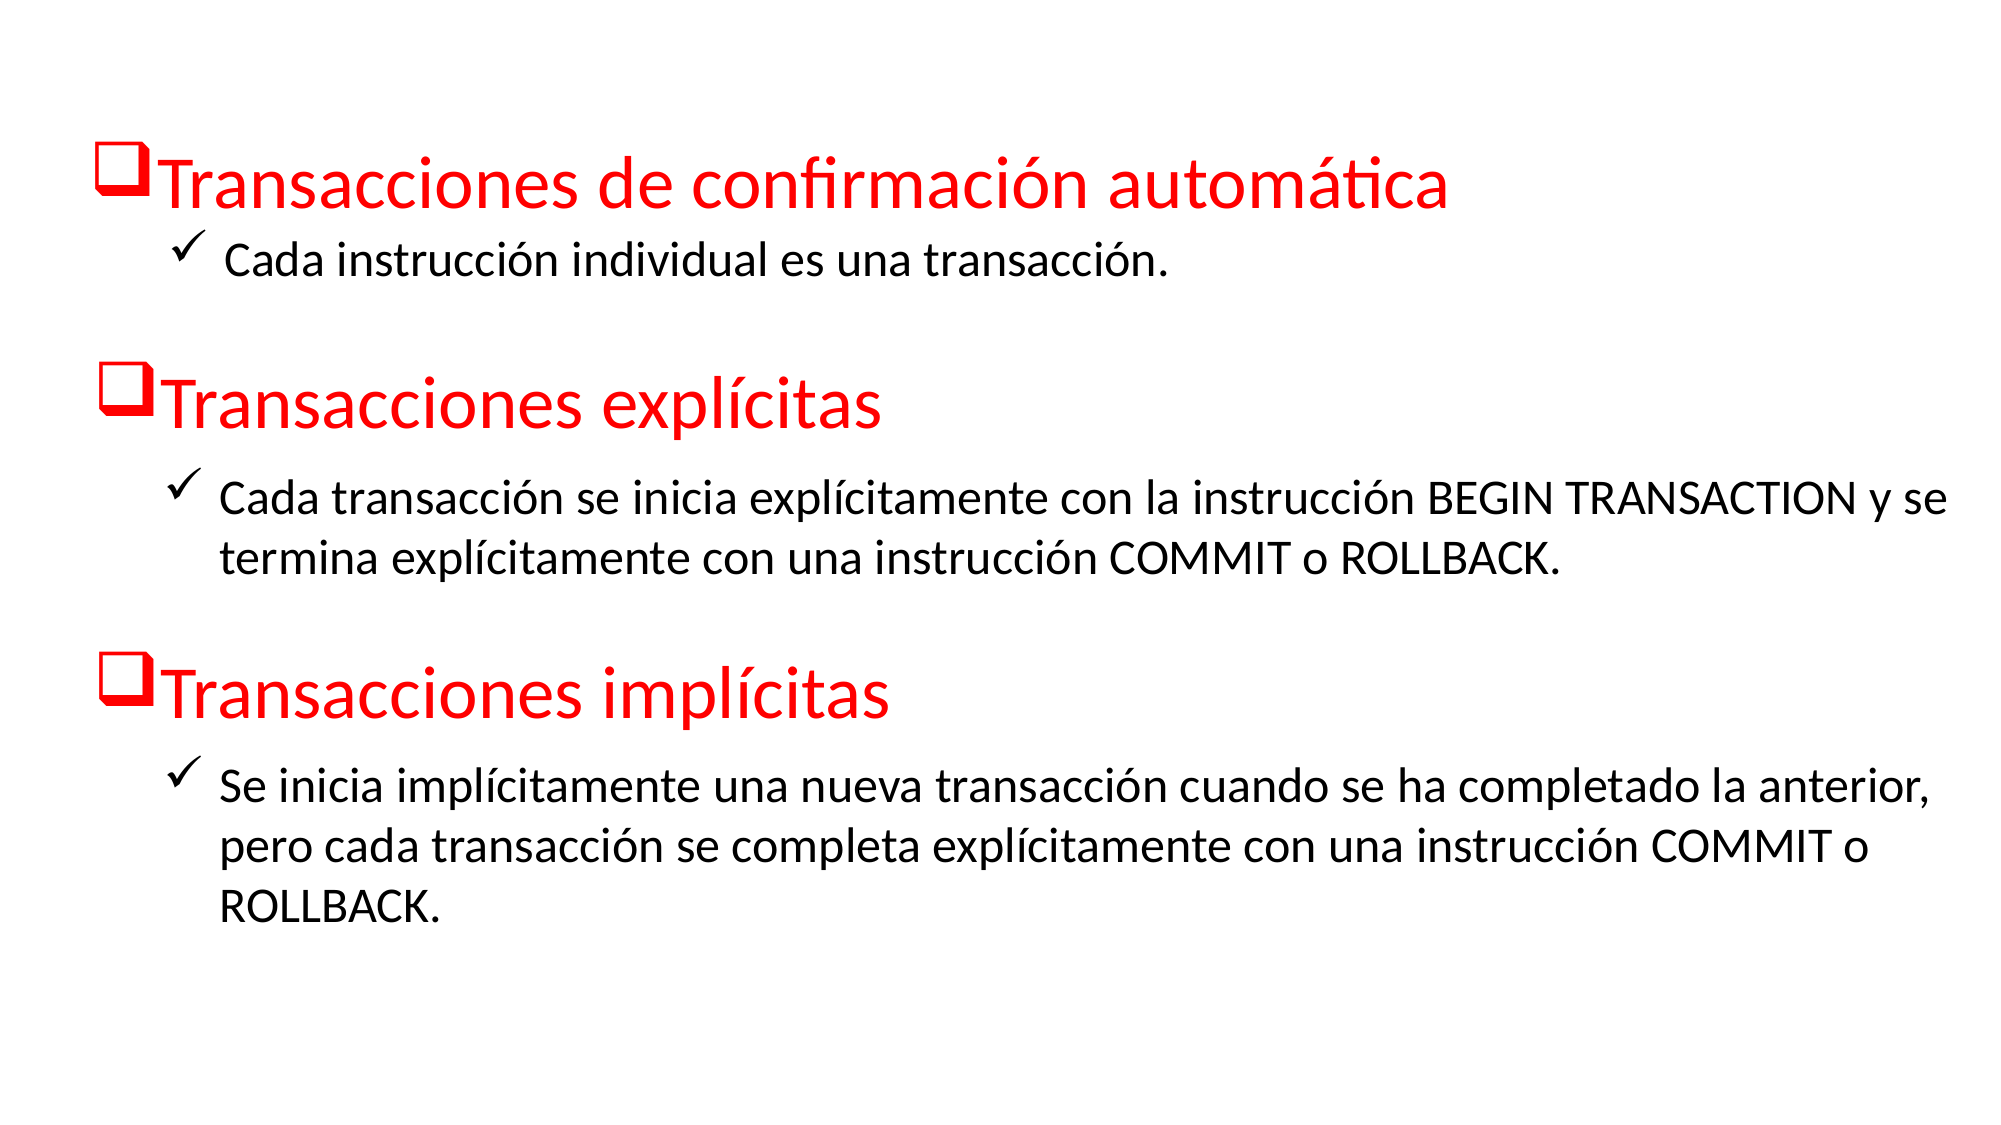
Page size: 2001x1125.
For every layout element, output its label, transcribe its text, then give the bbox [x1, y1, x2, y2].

text_box Cada transacción se inicia explícitamente con la instrucción BEGIN TRANSACTION y se termina explícitamente con una instrucción COMMIT o ROLLBACK. [148, 457, 1969, 592]
text_box Transacciones de confirmación automática [0, 81, 1507, 232]
text_box Transacciones explícitas [3, 301, 898, 452]
text_box Cada instrucción individual es una transacción. [153, 218, 1185, 294]
text_box Se inicia implícitamente una nueva transacción cuando se ha completado la anterior, pero cada transacción se completa explícitamente con una instrucción COMMIT o ROLLBACK. [148, 745, 1982, 940]
text_box Transacciones implícitas [3, 590, 907, 741]
